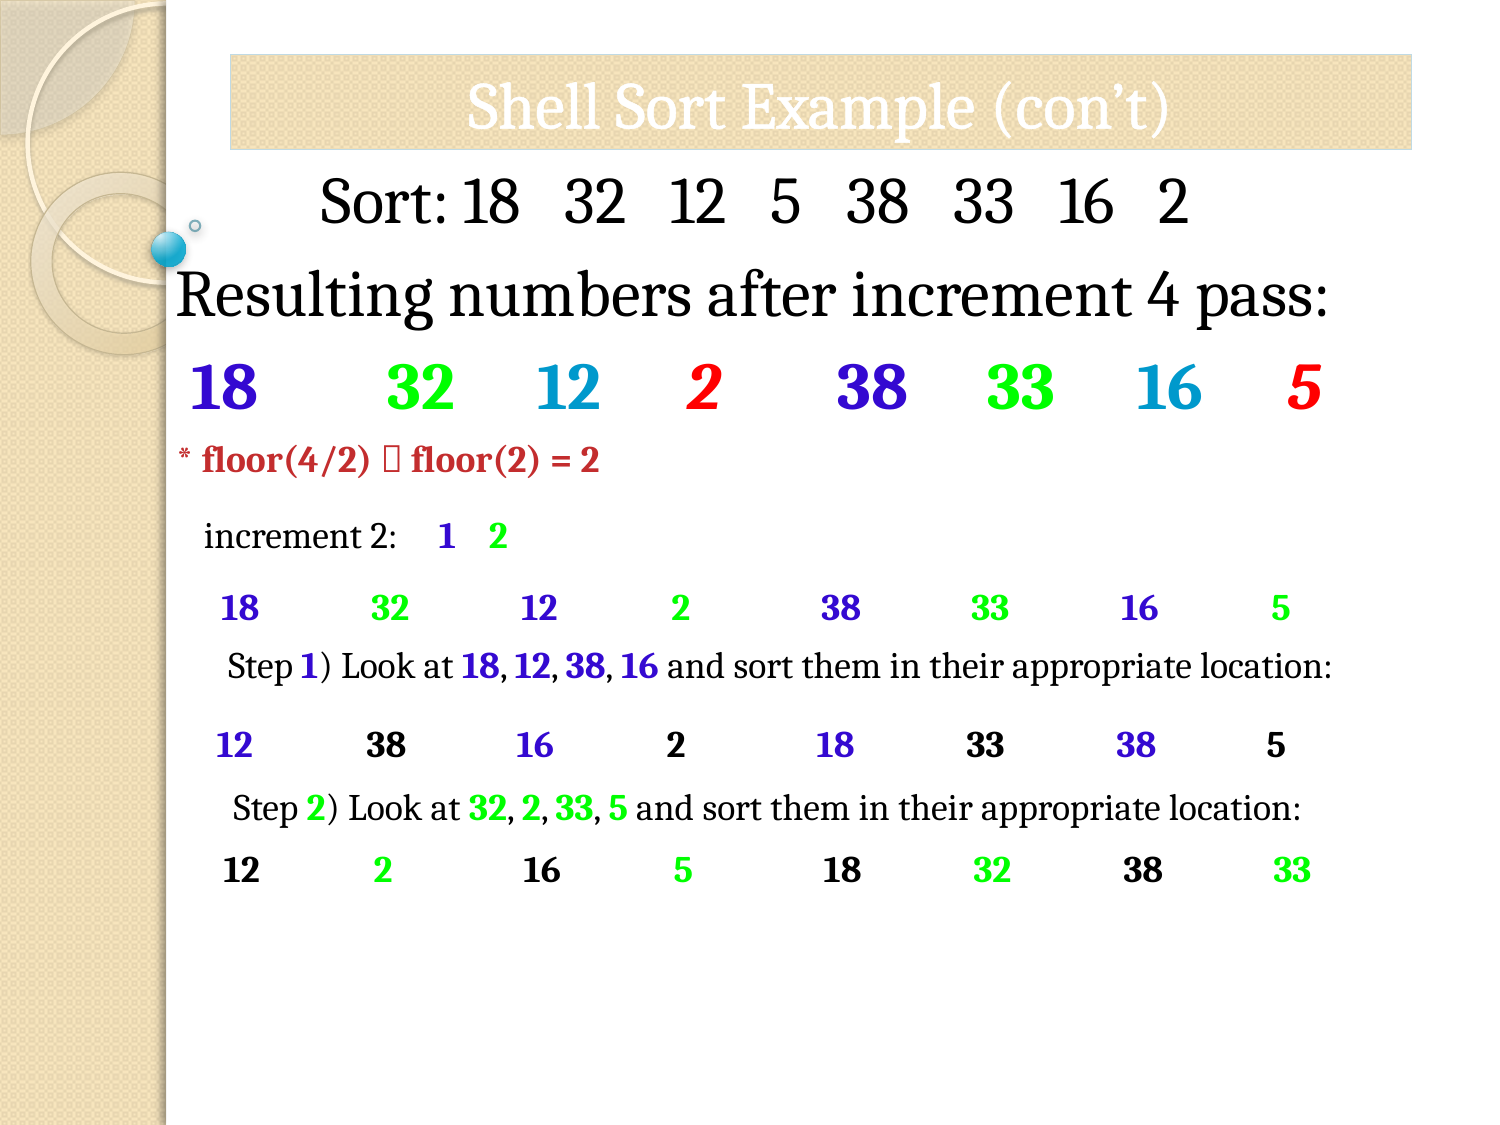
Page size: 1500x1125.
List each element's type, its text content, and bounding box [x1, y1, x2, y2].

text_box 1 2 [424, 503, 523, 564]
text_box 12 2 16 5 18 32 38 33 [208, 837, 1335, 898]
text_box 12 38 16 2 18 33 38 5 [201, 712, 1310, 773]
text_box increment 2: [189, 503, 414, 564]
text_box Shell Sort Example (con’t) [230, 54, 1412, 149]
text_box 18 32 12 2 38 33 16 5 [206, 575, 1306, 635]
text_box Sort: 18 32 12 5 38 33 16 2 Resulting numbers after increment 4 pass: 18 32 12 2 38 33 16 5 * floor(4/2)  floor(2) = 2 [0, 149, 1500, 1125]
text_box Step 2) Look at 32, 2, 33, 5 and sort them in their appropriate location: [218, 775, 1319, 835]
text_box Step 1) Look at 18, 12, 38, 16 and sort them in their appropriate location: [214, 633, 1349, 694]
